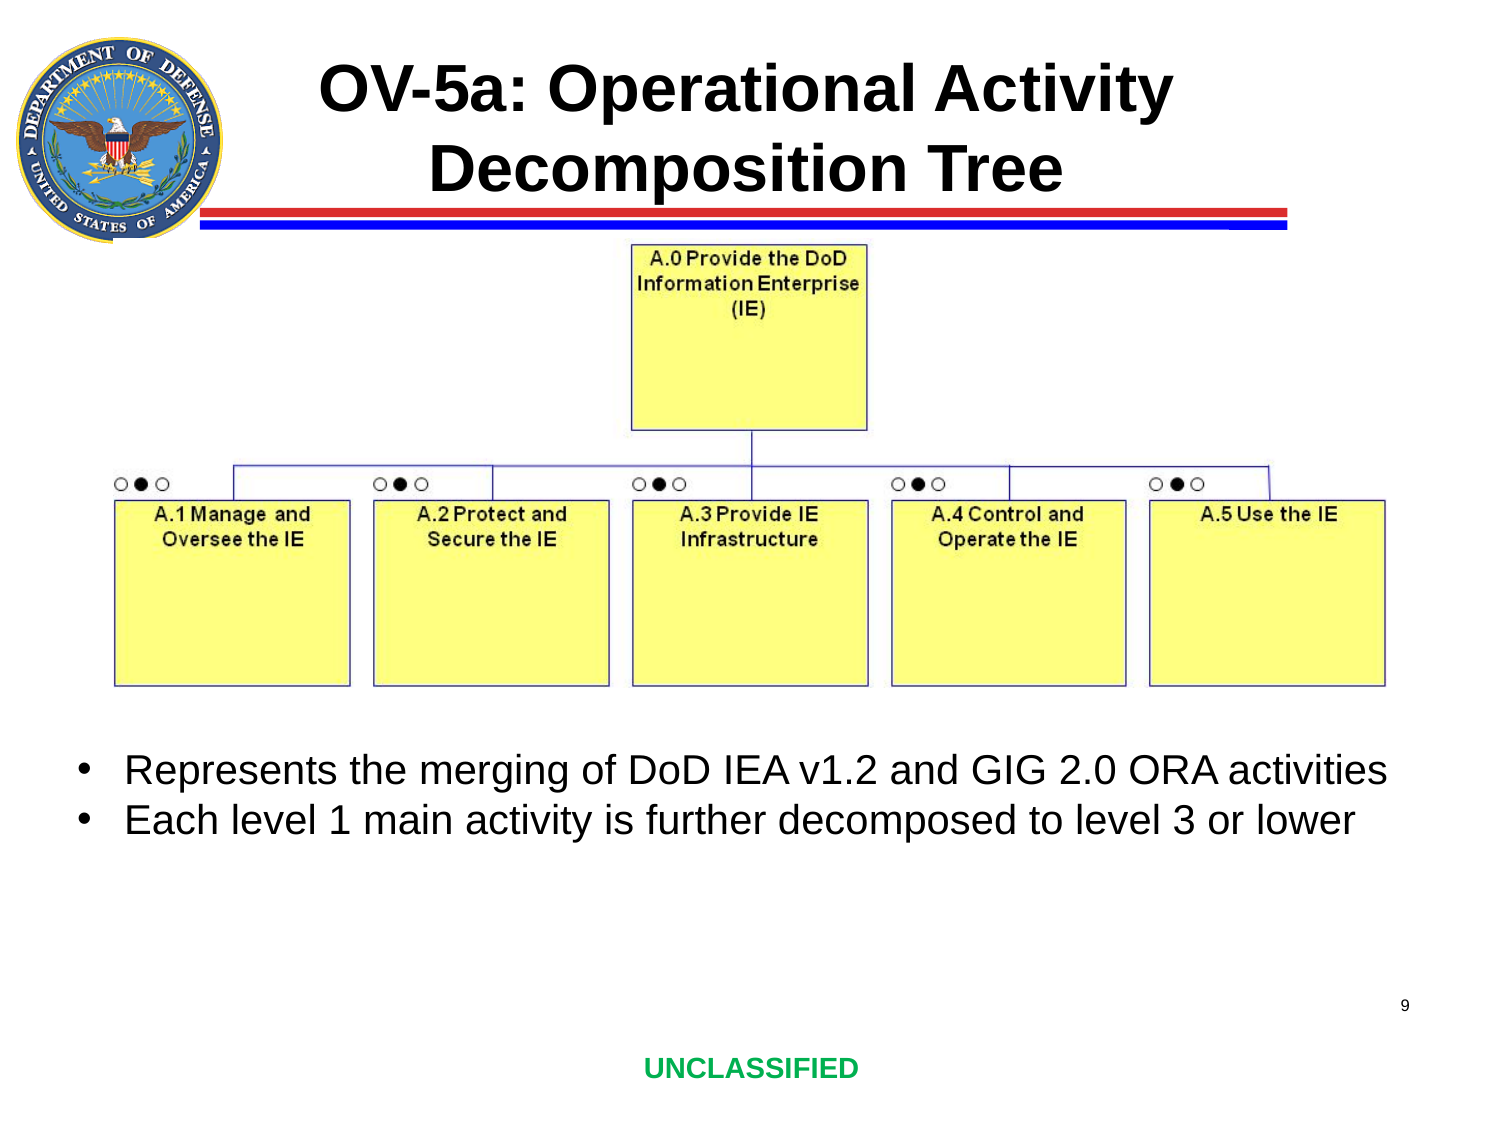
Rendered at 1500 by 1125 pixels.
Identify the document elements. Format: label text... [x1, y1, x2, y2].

slide_number 9 [74, 987, 1426, 1103]
picture [16, 37, 1387, 688]
title OV-5a: Operational Activity Decomposition Tree [130, 44, 1363, 205]
text_box Represents the merging of DoD IEA v1.2 and GIG 2.0 ORA activities Each level 1 main activity is further decomposed to level 3 or lower [62, 735, 1425, 851]
